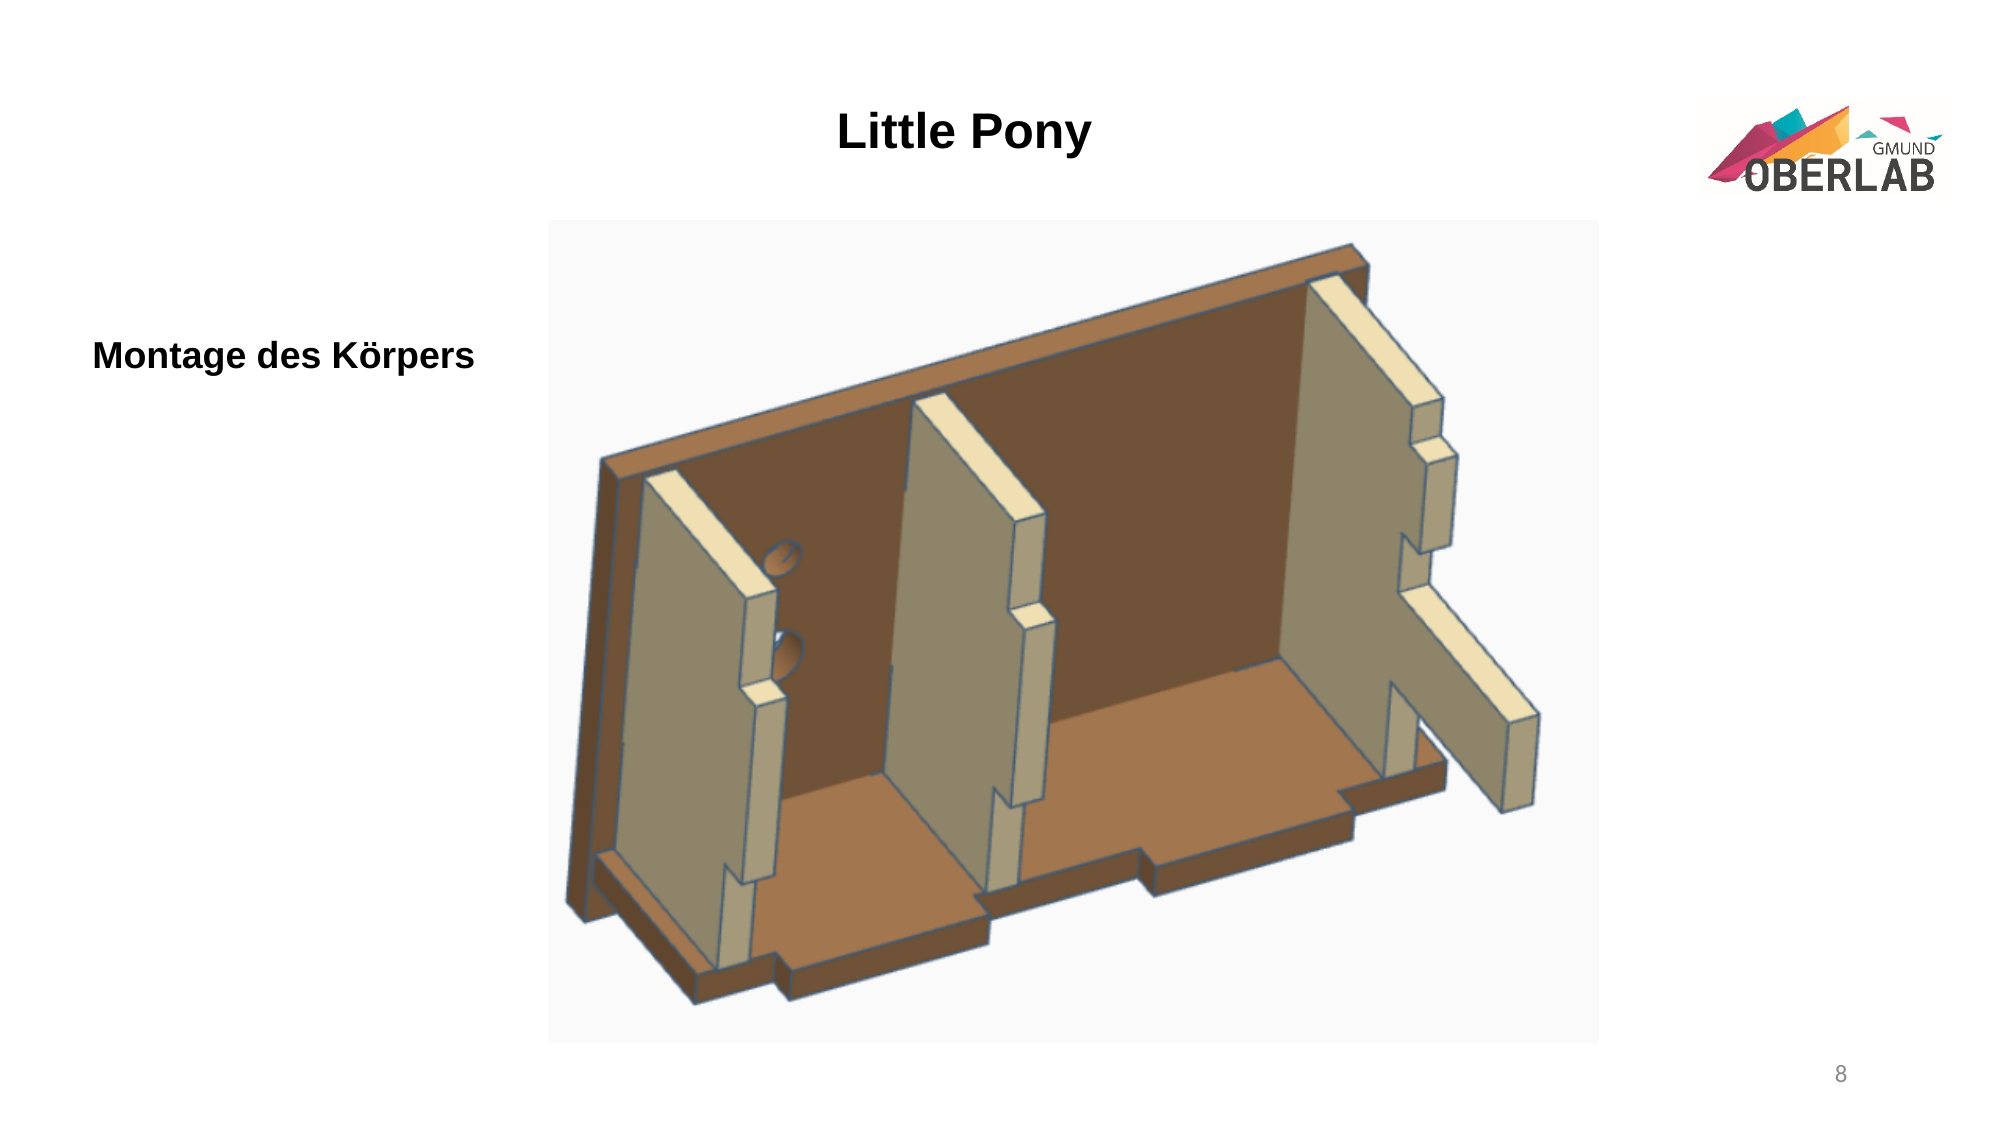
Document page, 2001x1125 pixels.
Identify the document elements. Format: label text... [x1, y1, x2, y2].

slide_number 8 [1412, 1042, 1863, 1103]
text_box Montage des Körpers [2, 320, 491, 384]
picture [548, 220, 1599, 1043]
subtitle Little Pony [214, 98, 1715, 231]
picture [1700, 98, 1950, 198]
